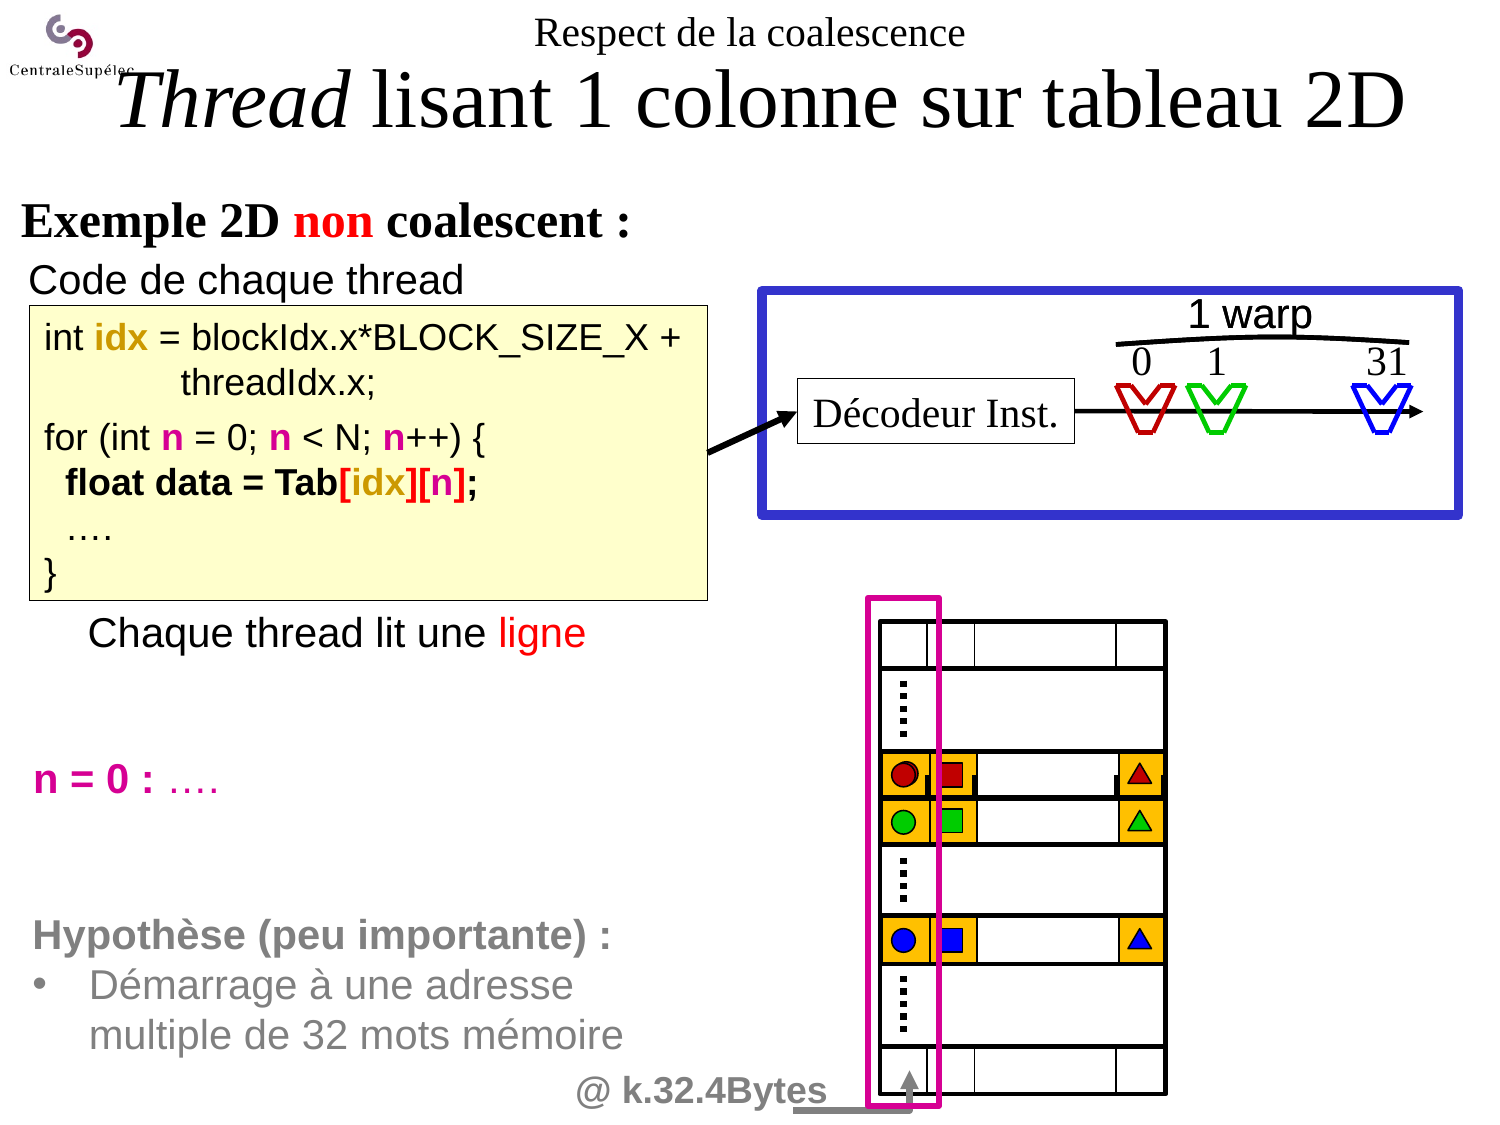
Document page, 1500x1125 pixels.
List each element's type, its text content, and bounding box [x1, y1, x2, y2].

title Respect de la coalescence Thread lisant 1 colonne sur tableau 2D [0, 0, 1500, 157]
text_box Code de chaque thread [13, 245, 480, 310]
text_box int idx = blockIdx.x*BLOCK_SIZE_X + threadIdx.x; for (int n = 0; n < N; n++) { float data = Tab[idx][n]; …. } [29, 305, 708, 601]
text_box [868, 597, 939, 1056]
text_box Chaque thread lit une ligne [72, 597, 602, 663]
text_box Hypothèse (peu importante) : Démarrage à une adresse multiple de 32 mots mémoire [17, 900, 680, 1066]
text_box n = 0 : …. [18, 744, 235, 810]
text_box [879, 621, 1167, 766]
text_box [879, 762, 1164, 799]
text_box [1115, 278, 1410, 345]
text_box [707, 411, 798, 455]
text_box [761, 278, 1459, 516]
text_box Exemple 2D non coalescent : [6, 179, 648, 255]
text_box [558, 1058, 910, 1120]
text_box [879, 802, 1167, 1095]
